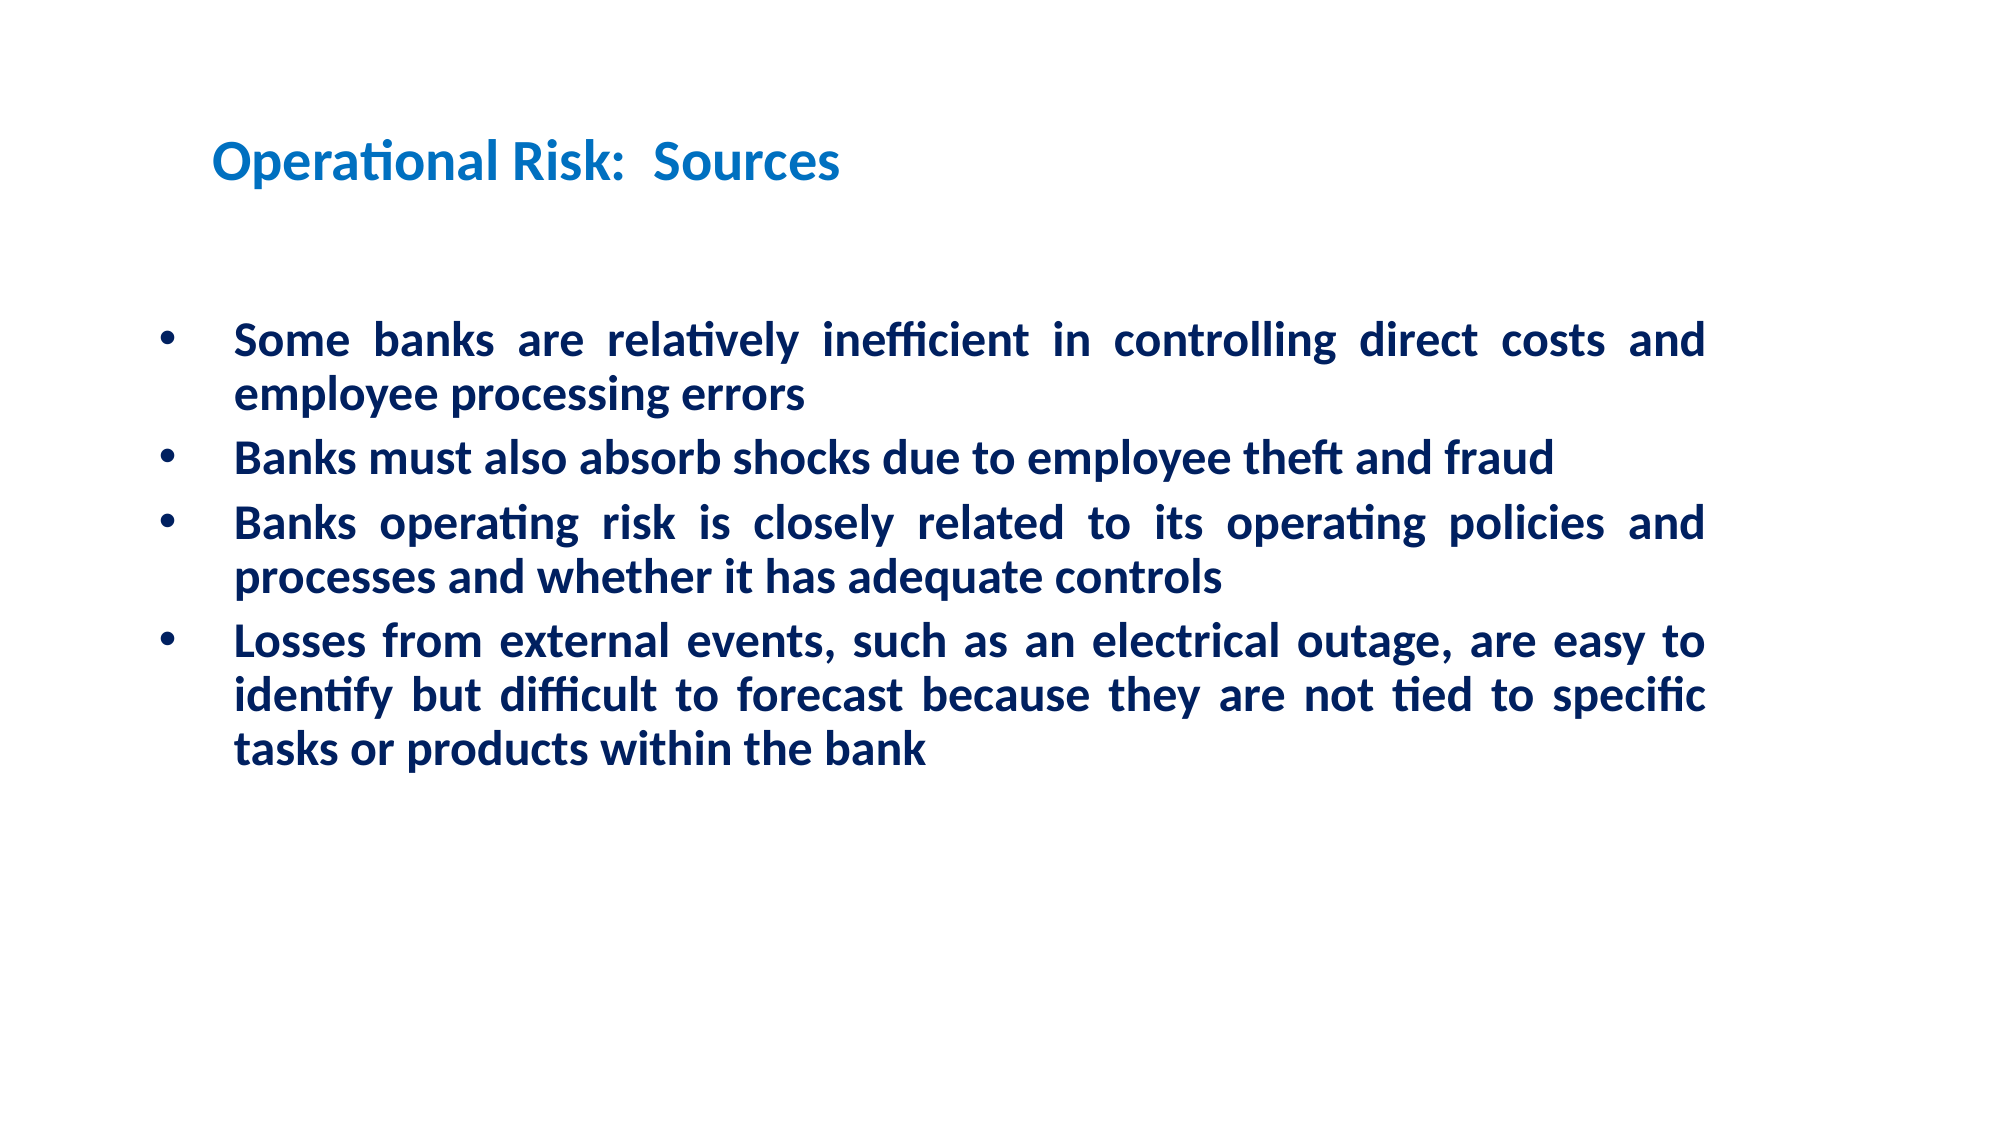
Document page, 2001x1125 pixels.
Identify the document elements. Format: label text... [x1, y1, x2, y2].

text_box Operational Risk: Sources [197, 114, 1724, 200]
list Some banks are relatively inefficient in controlling direct costs and employee processing errors Banks must also absorb shocks due to employee theft and fraud Banks operating risk is closely related to its operating policies and processes and whether it has adequate controls Losses from external events, such as an electrical outage, are easy to identify but difficult to forecast because they are not tied to specific tasks or products within the bank [143, 305, 1723, 901]
